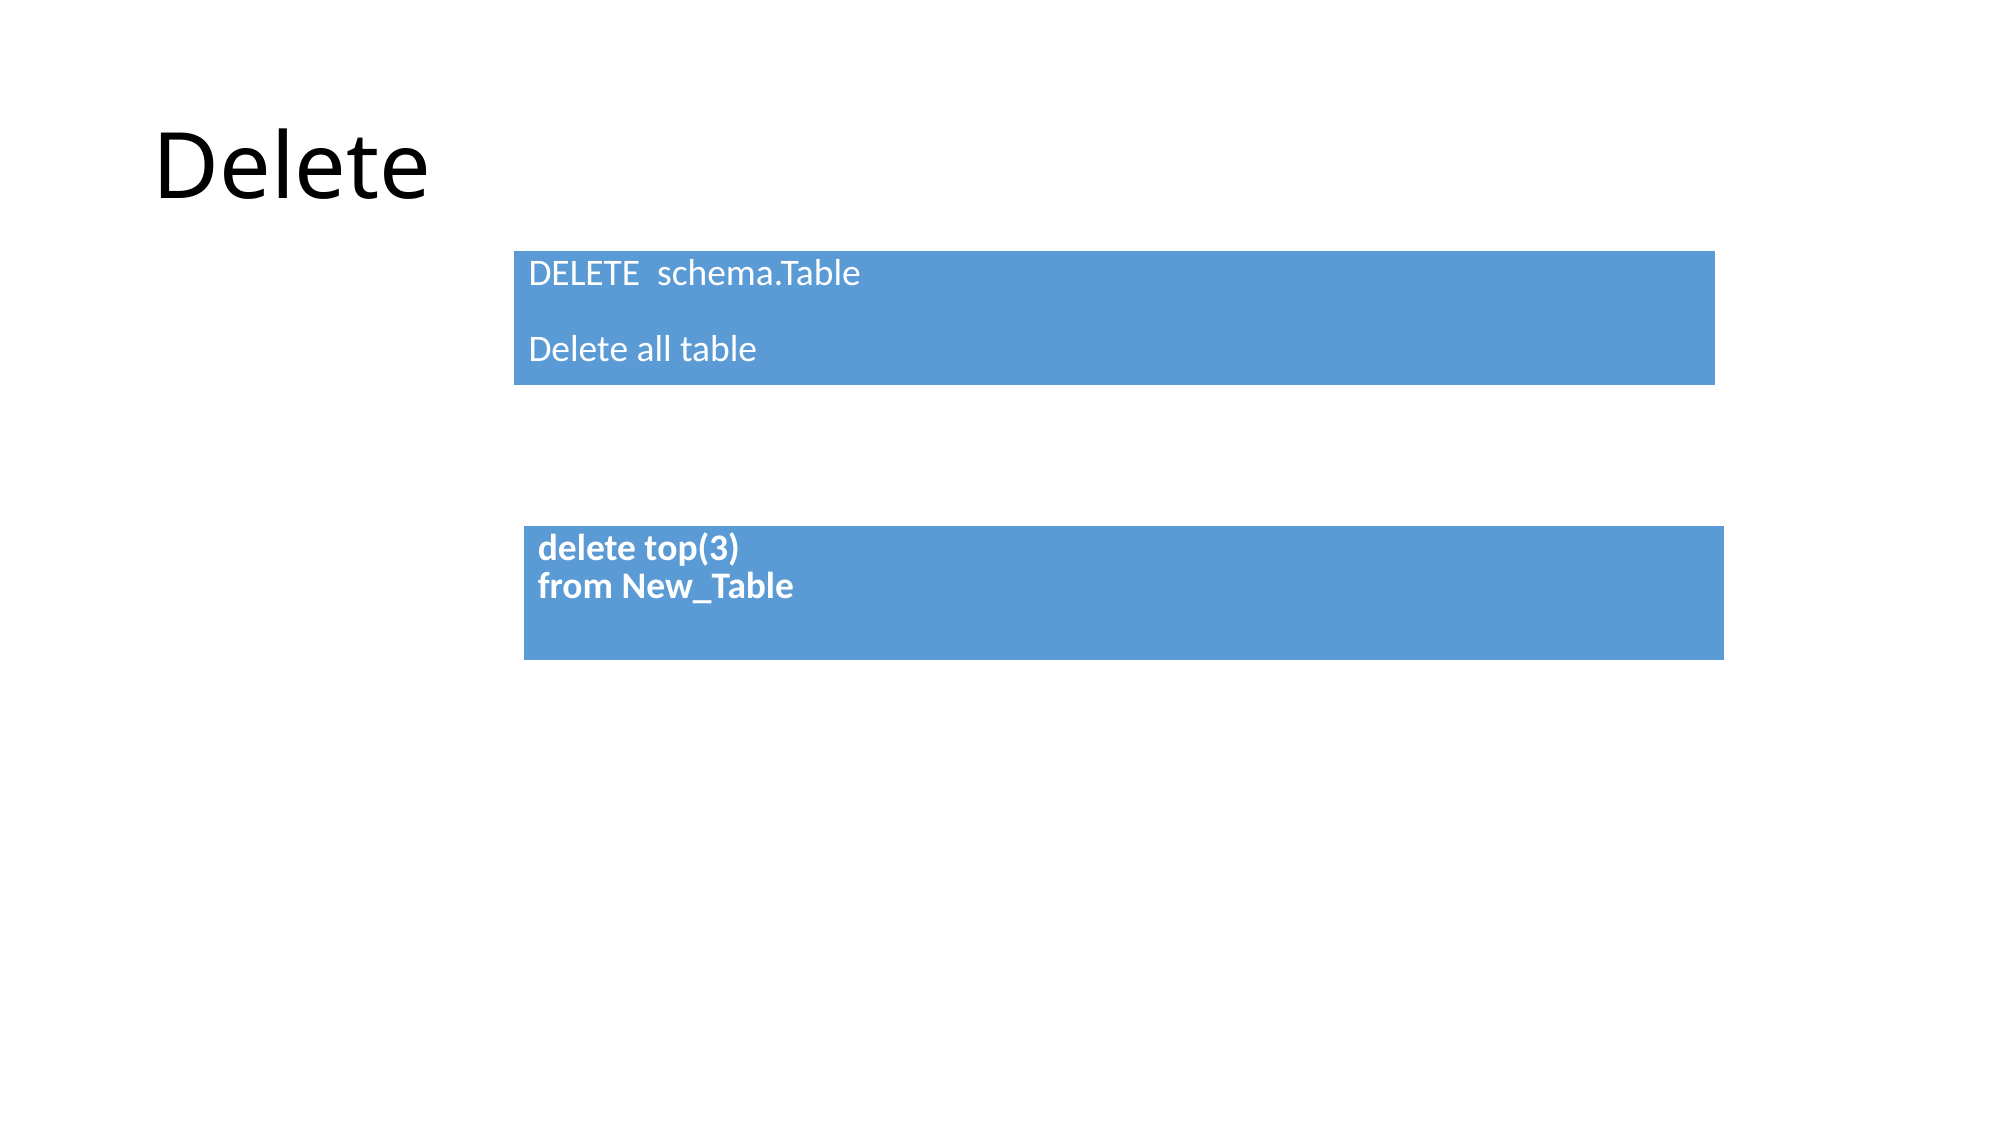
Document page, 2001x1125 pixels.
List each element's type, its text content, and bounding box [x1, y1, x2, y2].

title Delete [137, 59, 1863, 278]
table_header delete top(3) from New_Table [524, 526, 1724, 660]
table_header DELETE schema.Table Delete all table [514, 251, 1715, 385]
